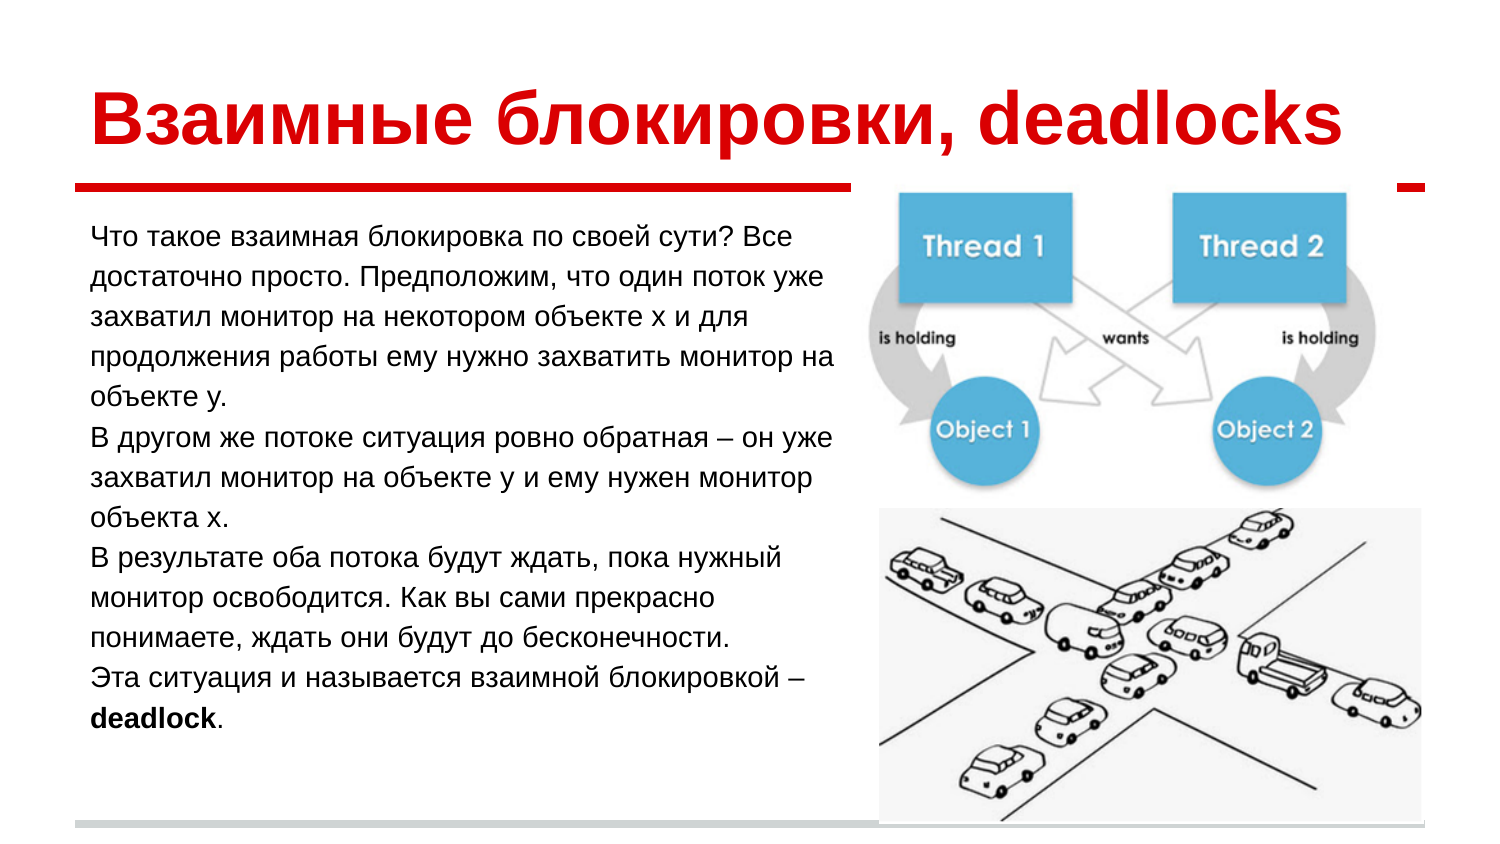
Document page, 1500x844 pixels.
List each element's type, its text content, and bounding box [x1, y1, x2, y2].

list Что такое взаимная блокировка по своей сути? Все достаточно просто. Предположим, что один поток уже захватил монитор на некотором объекте x и для продолжения работы ему нужно захватить монитор на объекте y. В другом же потоке ситуация ровно обратная – он уже захватил монитор на объекте y и ему нужен монитор объекта x. В результате оба потока будут ждать, пока нужный монитор освободится. Как вы сами прекрасно понимаете, ждать они будут до бесконечности. Эта ситуация и называется взаимной блокировкой – deadlock. [75, 196, 852, 808]
picture [851, 174, 1425, 824]
title Взаимные блокировки, deadlocks [75, 33, 1425, 175]
